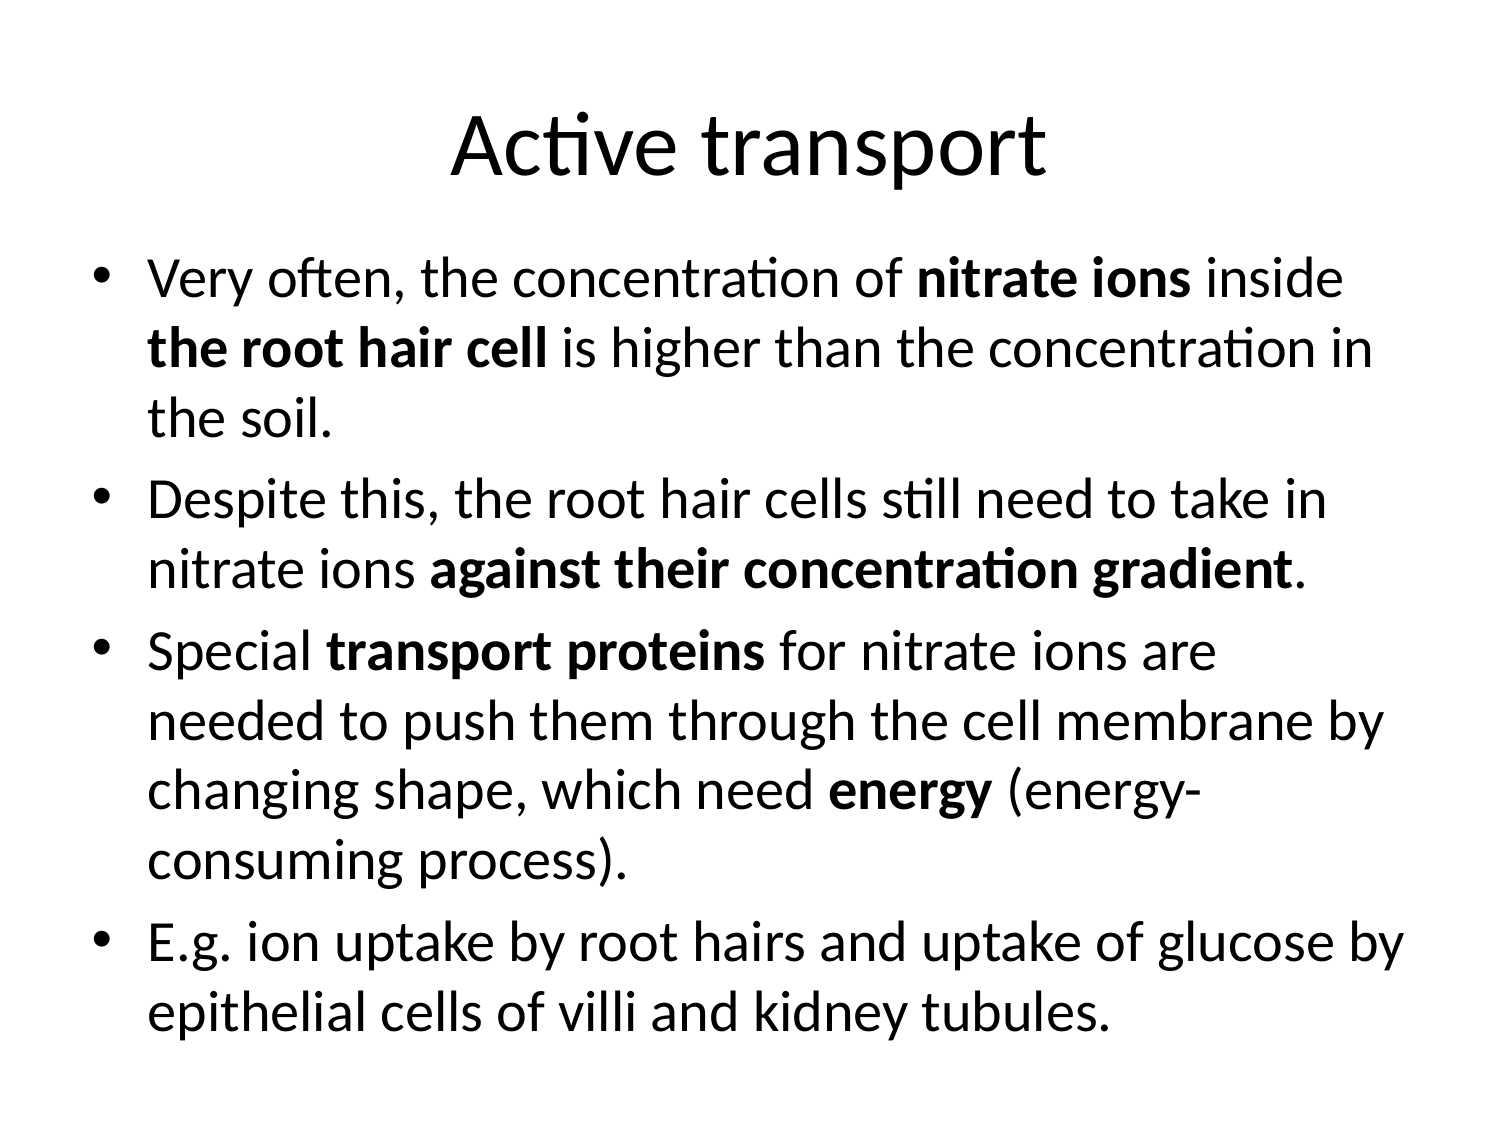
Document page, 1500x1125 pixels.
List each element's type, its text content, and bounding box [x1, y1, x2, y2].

title Active transport [75, 45, 1425, 233]
list Very often, the concentration of nitrate ions inside the root hair cell is higher than the concentration in the soil. Despite this, the root hair cells still need to take in nitrate ions against their concentration gradient. Special transport proteins for nitrate ions are needed to push them through the cell membrane by changing shape, which need energy (energy-consuming process). E.g. ion uptake by root hairs and uptake of glucose by epithelial cells of villi and kidney tubules. [76, 231, 1424, 1102]
